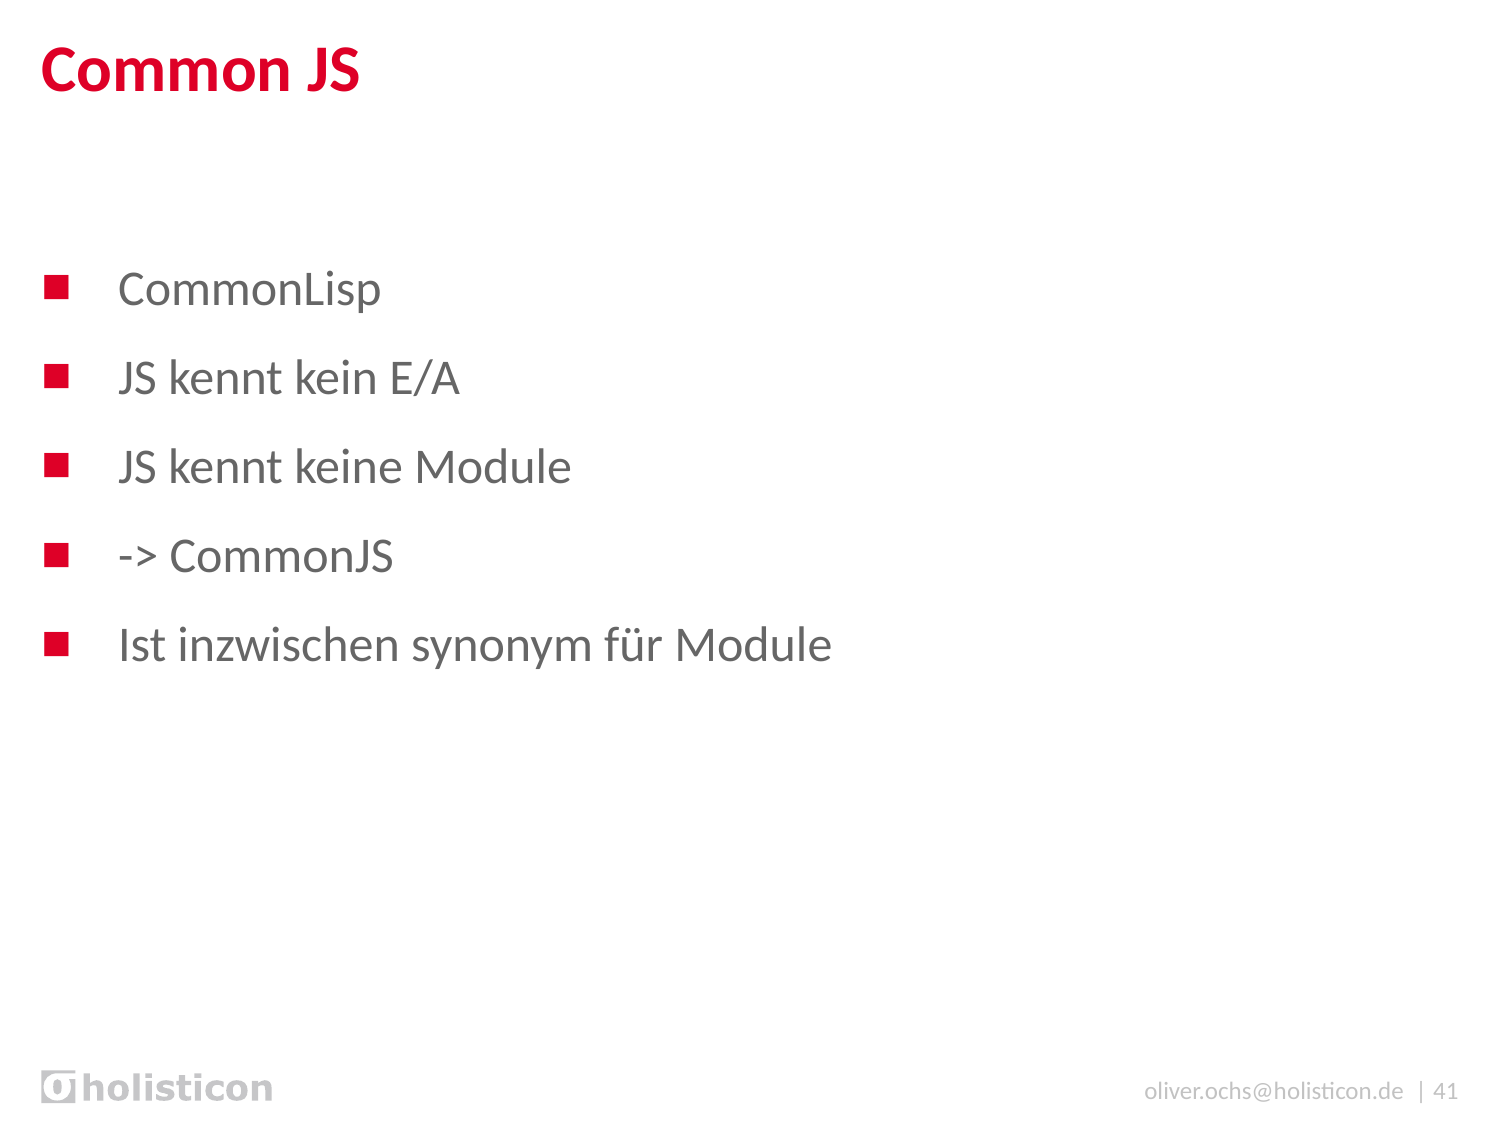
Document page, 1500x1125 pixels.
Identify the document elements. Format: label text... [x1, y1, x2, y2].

list CommonLisp JS kennt kein E/A JS kennt keine Module -> CommonJS Ist inzwischen synonym für Module [41, 255, 1436, 973]
title Common JS [41, 24, 1436, 188]
